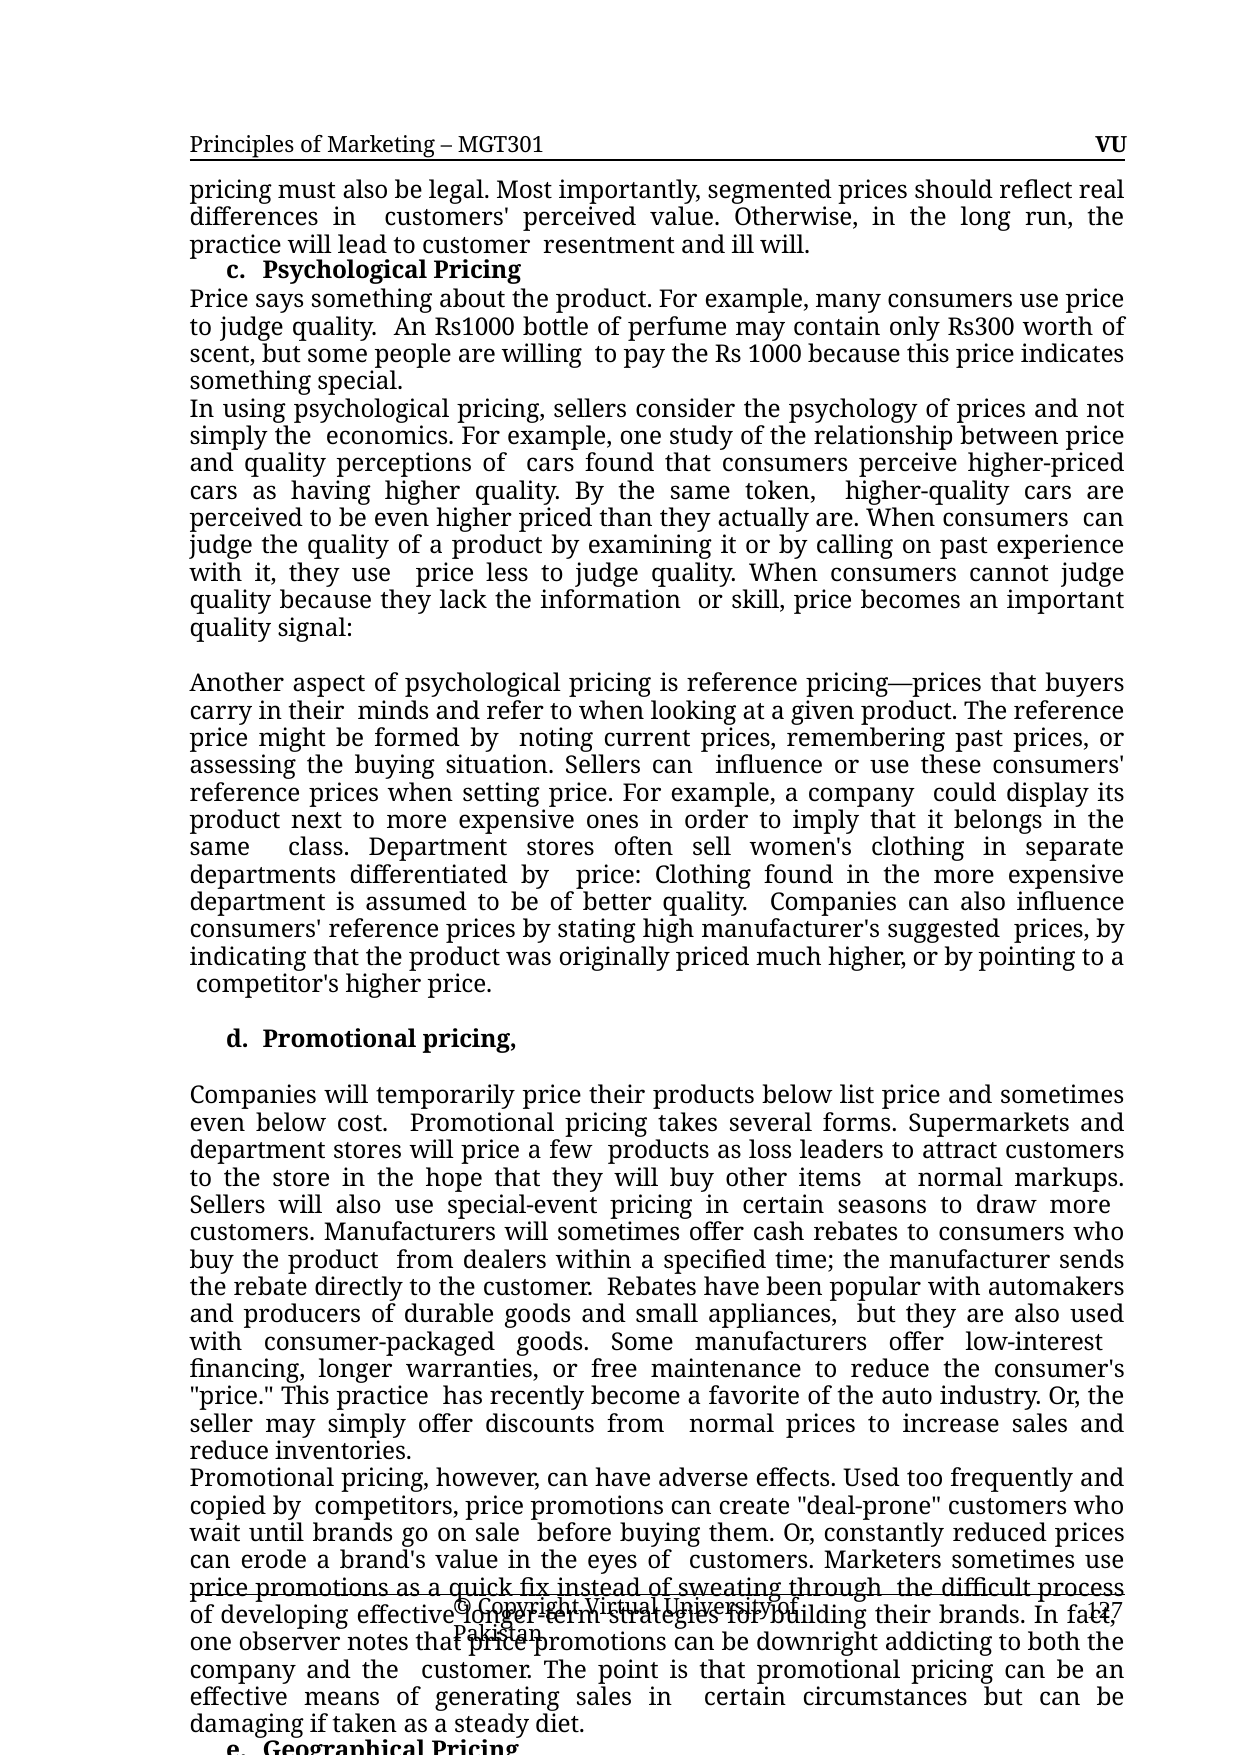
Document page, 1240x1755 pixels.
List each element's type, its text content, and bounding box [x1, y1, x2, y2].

text_box Principles of Marketing – MGT301 VU pricing must also be legal. Most importantly, segmented prices should reflect real differences in customers' perceived value. Otherwise, in the long run, the practice will lead to customer resentment and ill will. Psychological Pricing Price says something about the product. For example, many consumers use price to judge quality. An Rs1000 bottle of perfume may contain only Rs300 worth of scent, but some people are willing to pay the Rs 1000 because this price indicates something special. In using psychological pricing, sellers consider the psychology of prices and not simply the economics. For example, one study of the relationship between price and quality perceptions of cars found that consumers perceive higher-priced cars as having higher quality. By the same token, higher-quality cars are perceived to be even higher priced than they actually are. When consumers can judge the quality of a product by examining it or by calling on past experience with it, they use price less to judge quality. When consumers cannot judge quality because they lack the information or skill, price becomes an important quality signal: Another aspect of psychological pricing is reference pricing—prices that buyers carry in their minds and refer to when looking at a given product. The reference price might be formed by noting current prices, remembering past prices, or assessing the buying situation. Sellers can influence or use these consumers' reference prices when setting price. For example, a company could display its product next to more expensive ones in order to imply that it belongs in the same class. Department stores often sell women's clothing in separate departments differentiated by price: Clothing found in the more expensive department is assumed to be of better quality. Companies can also influence consumers' reference prices by stating high manufacturer's suggested prices, by indicating that the product was originally priced much higher, or by pointing to a competitor's higher price. Promotional pricing, Companies will temporarily price their products below list price and sometimes even below cost. Promotional pricing takes several forms. Supermarkets and department stores will price a few products as loss leaders to attract customers to the store in the hope that they will buy other items at normal markups. Sellers will also use special-event pricing in certain seasons to draw more customers. Manufacturers will sometimes offer cash rebates to consumers who buy the product from dealers within a specified time; the manufacturer sends the rebate directly to the customer. Rebates have been popular with automakers and producers of durable goods and small appliances, but they are also used with consumer-packaged goods. Some manufacturers offer low-interest financing, longer warranties, or free maintenance to reduce the consumer's "price." This practice has recently become a favorite of the auto industry. Or, the seller may simply offer discounts from normal prices to increase sales and reduce inventories. Promotional pricing, however, can have adverse effects. Used too frequently and copied by competitors, price promotions can create "deal-prone" customers who wait until brands go on sale before buying them. Or, constantly reduced prices can erode a brand's value in the eyes of customers. Marketers sometimes use price promotions as a quick fix instead of sweating through the difficult process of developing effective longer-term strategies for building their brands. In fact, one observer notes that price promotions can be downright addicting to both the company and the customer. The point is that promotional pricing can be an effective means of generating sales in certain circumstances but can be damaging if taken as a steady diet. Geographical Pricing A company also must decide how to price its products for customers located in different parts of the country or world. Should the company take risk of losing the business of more distant customers by charging them higher prices to cover the higher shipping costs? Or should the [187, 130, 1128, 1755]
